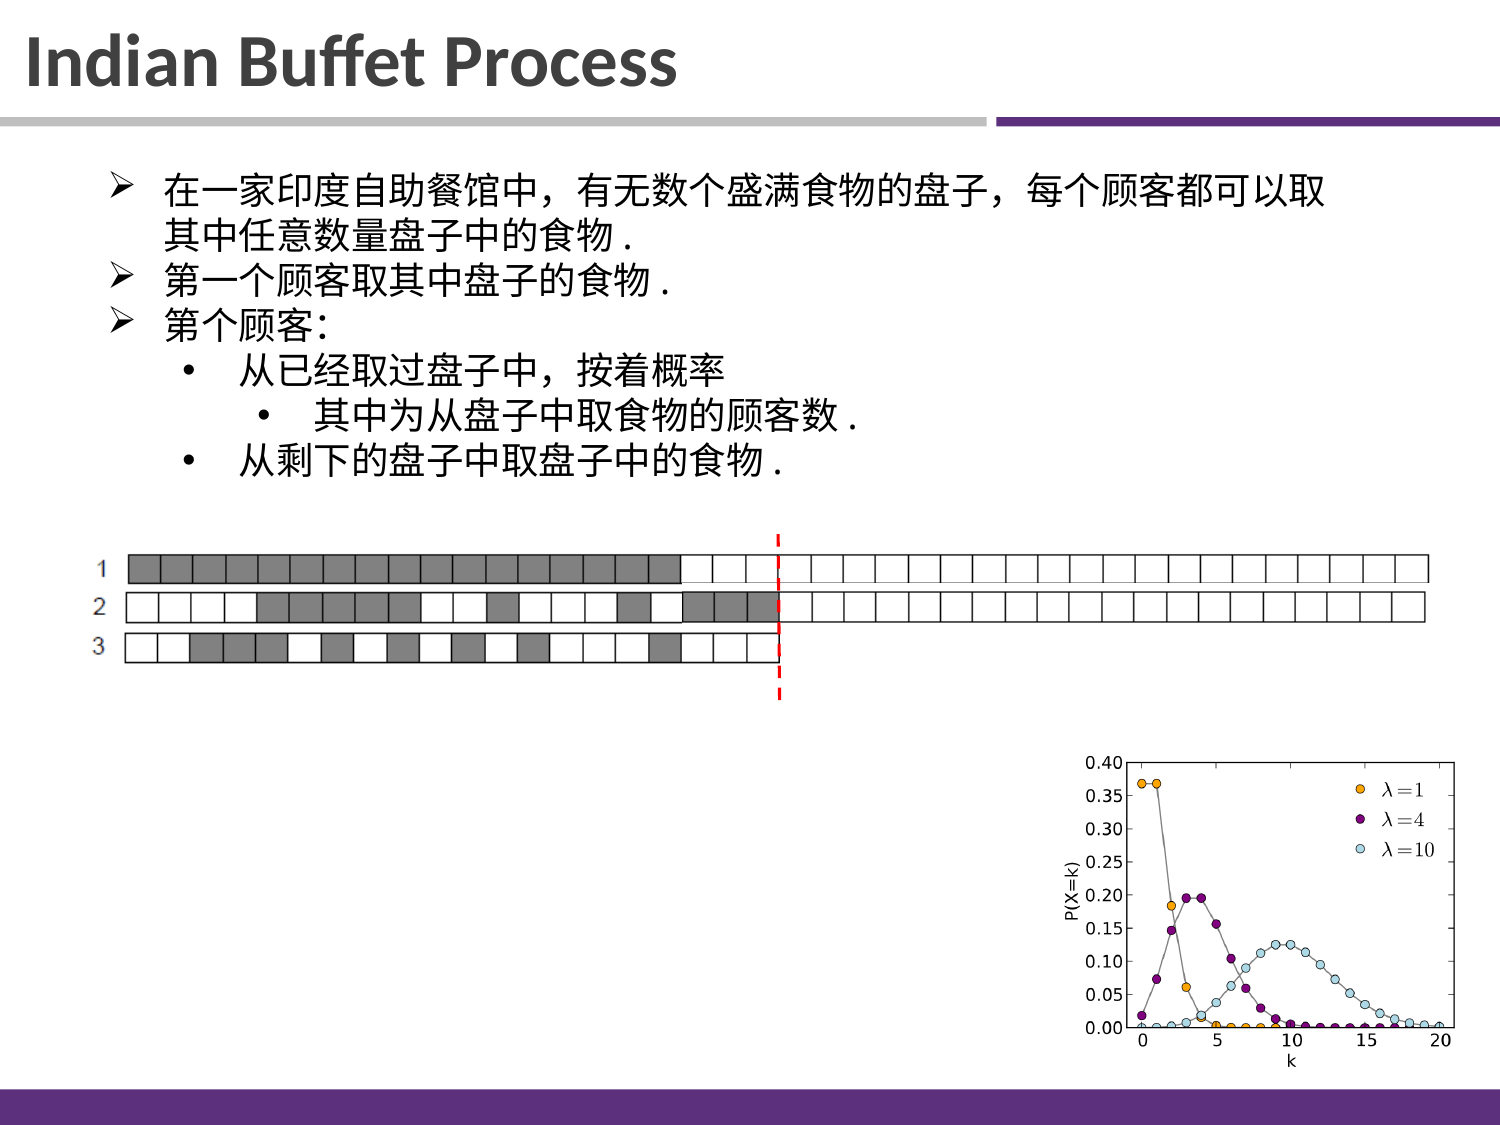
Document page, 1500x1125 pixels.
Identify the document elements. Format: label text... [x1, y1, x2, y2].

text_box [0, 1088, 1500, 1125]
text_box Indian Buffet Process [9, 3, 695, 109]
picture [780, 543, 1446, 630]
picture [87, 543, 778, 665]
picture [1062, 747, 1463, 1070]
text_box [0, 117, 1500, 127]
